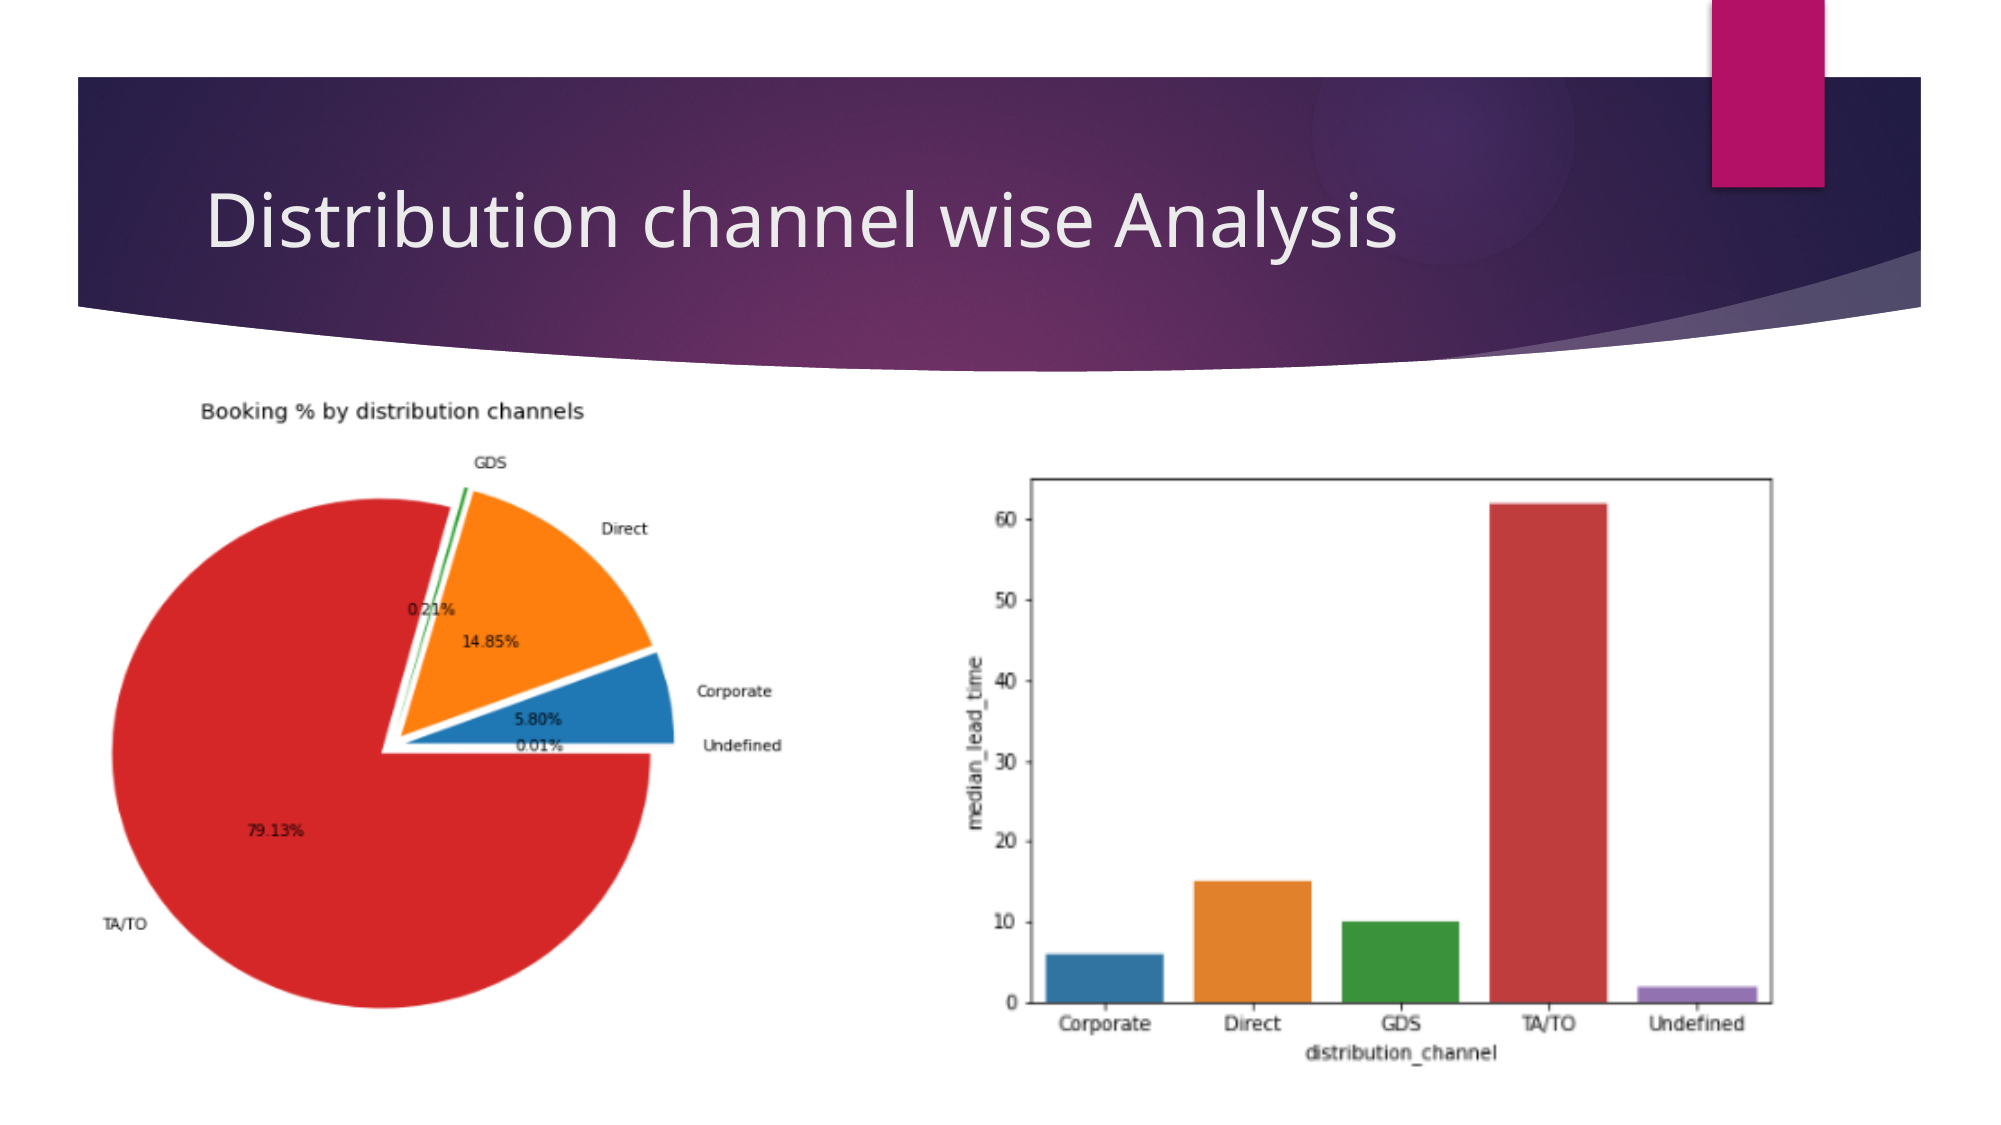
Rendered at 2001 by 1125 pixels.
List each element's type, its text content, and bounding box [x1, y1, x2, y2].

picture [925, 467, 1835, 1075]
title Distribution channel wise Analysis [189, 159, 1627, 276]
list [54, 382, 829, 1033]
